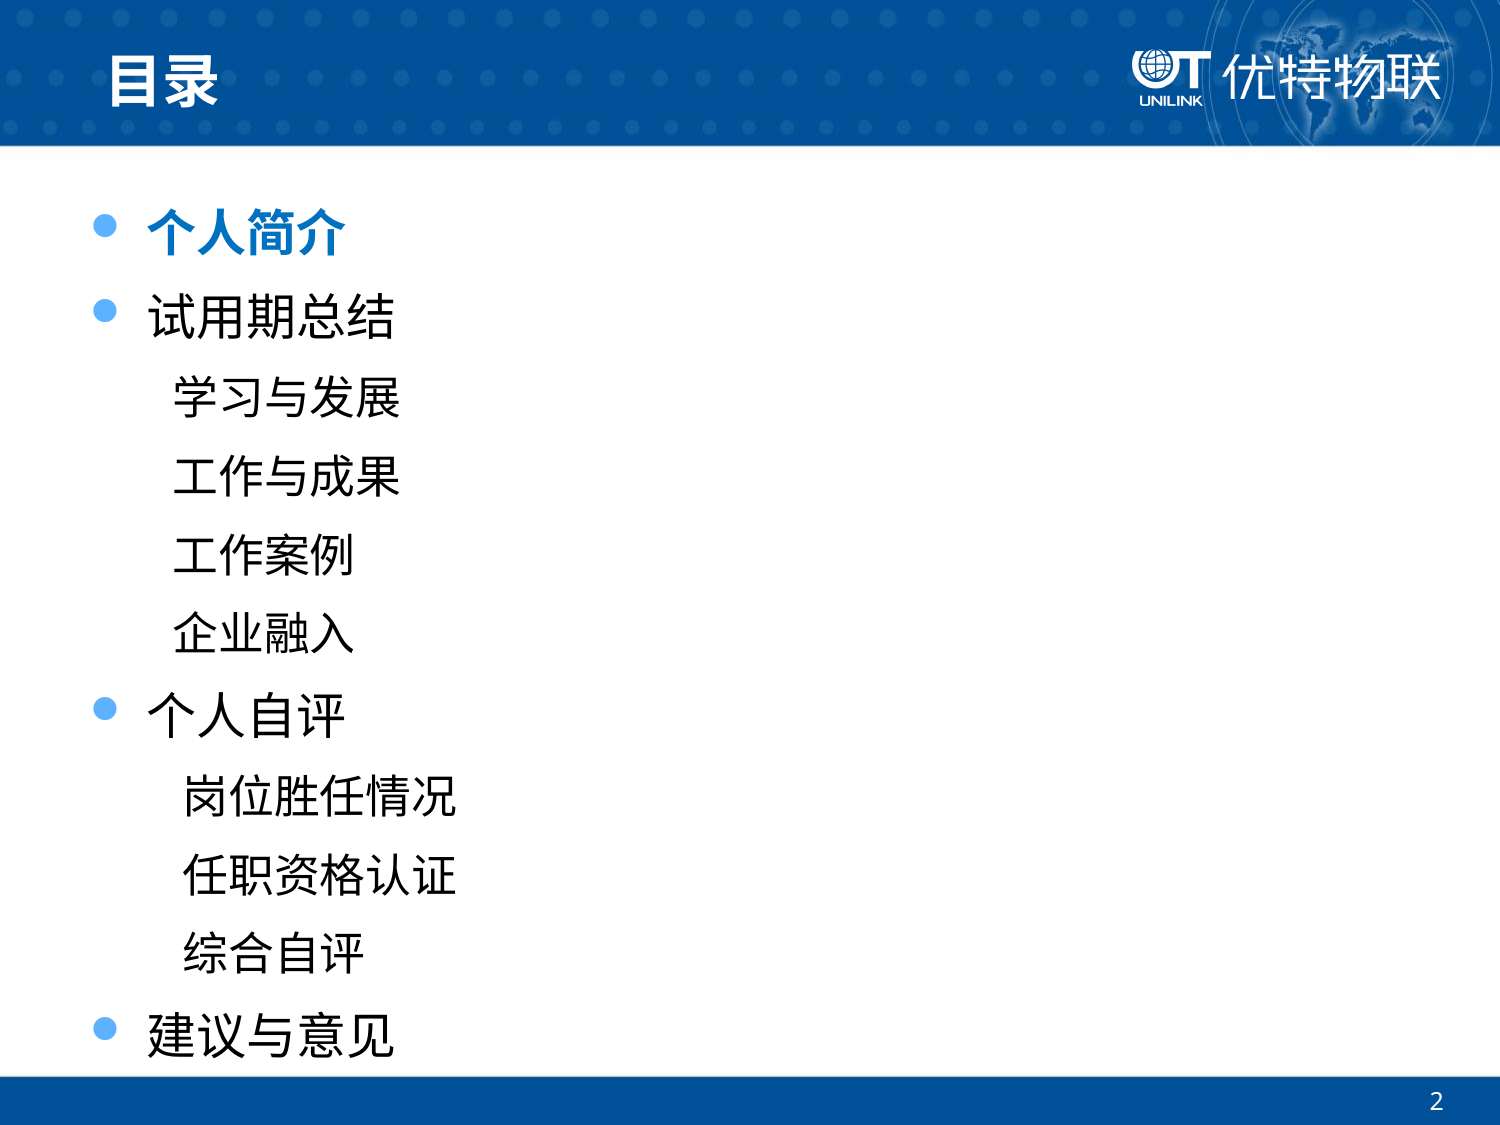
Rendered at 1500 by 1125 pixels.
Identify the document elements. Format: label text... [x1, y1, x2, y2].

picture [0, 0, 1500, 1125]
list 个人简介 试用期总结 学习与发展 工作与成果 工作案例 企业融入 个人自评 岗位胜任情况 任职资格认证 综合自评 建议与意见 [74, 181, 1426, 1071]
slide_number 2 [1068, 1077, 1460, 1122]
title 目录 [89, 32, 1053, 126]
